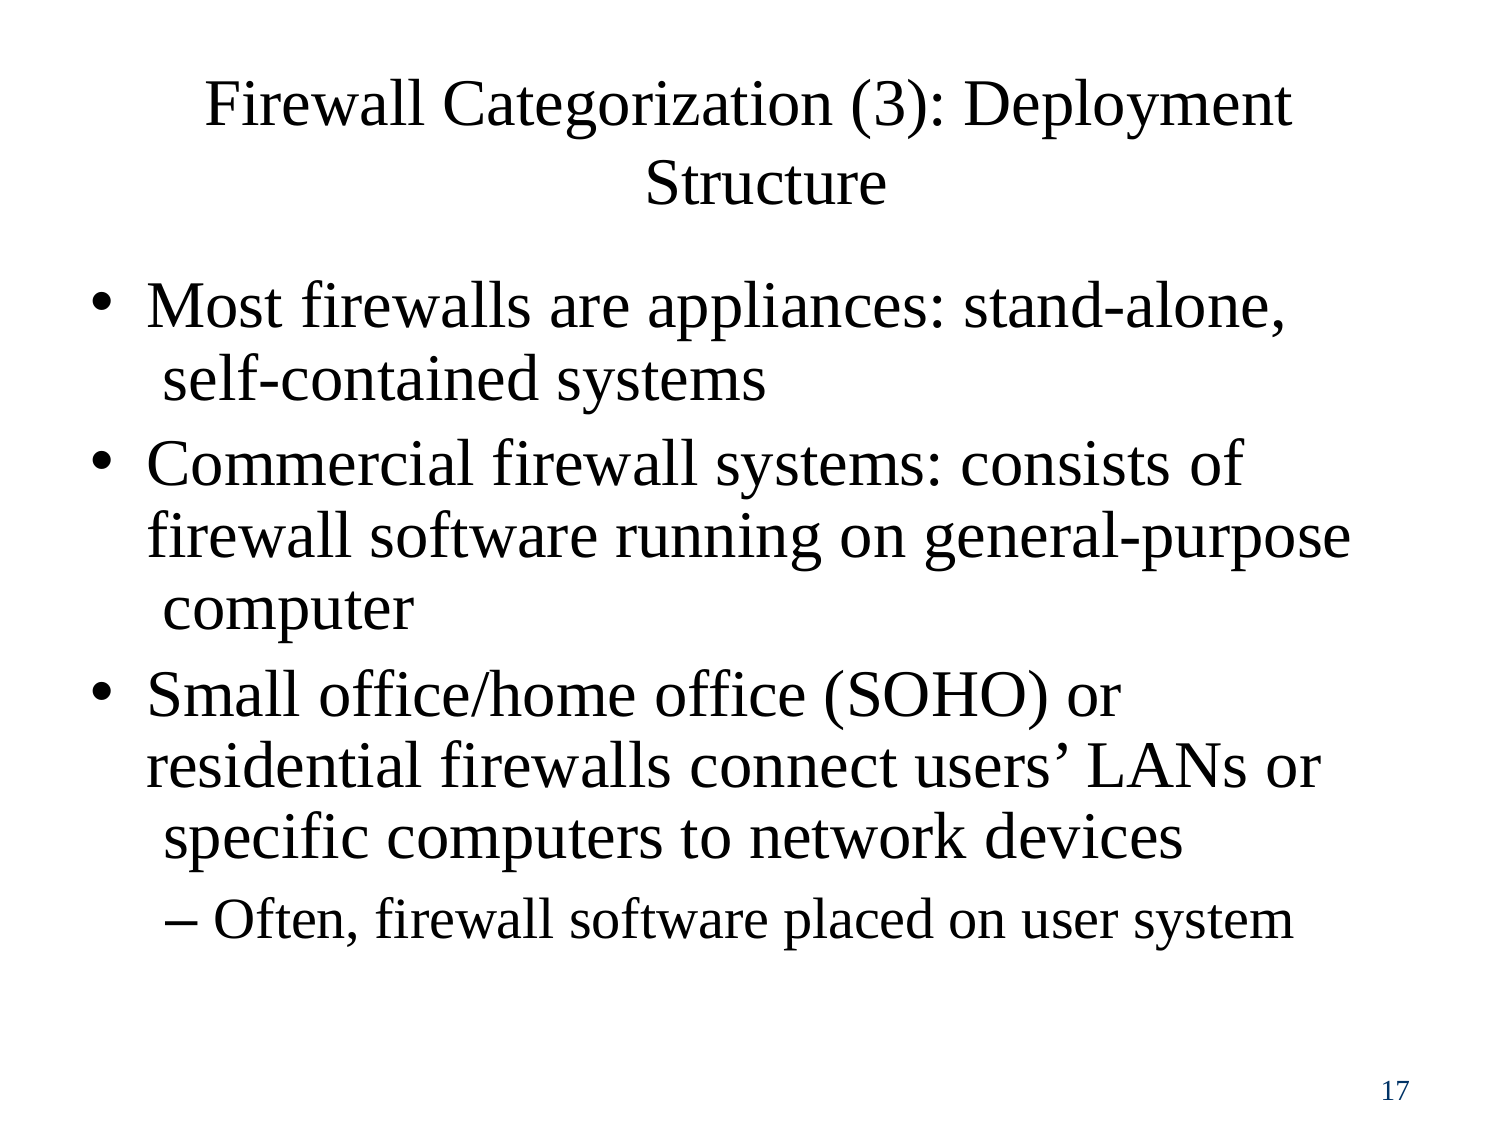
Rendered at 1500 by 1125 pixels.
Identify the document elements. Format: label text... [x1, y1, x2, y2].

text_box Most firewalls are appliances: stand-alone, self-contained systems Commercial firewall systems: consists of firewall software running on general-purpose computer Small office/home office (SOHO) or residential firewalls connect users’ LANs or specific computers to network devices – Often, firewall software placed on user system [87, 257, 1356, 951]
title Firewall Categorization (3): Deployment Structure [202, 54, 1298, 249]
slide_number 10 [1374, 1071, 1417, 1125]
